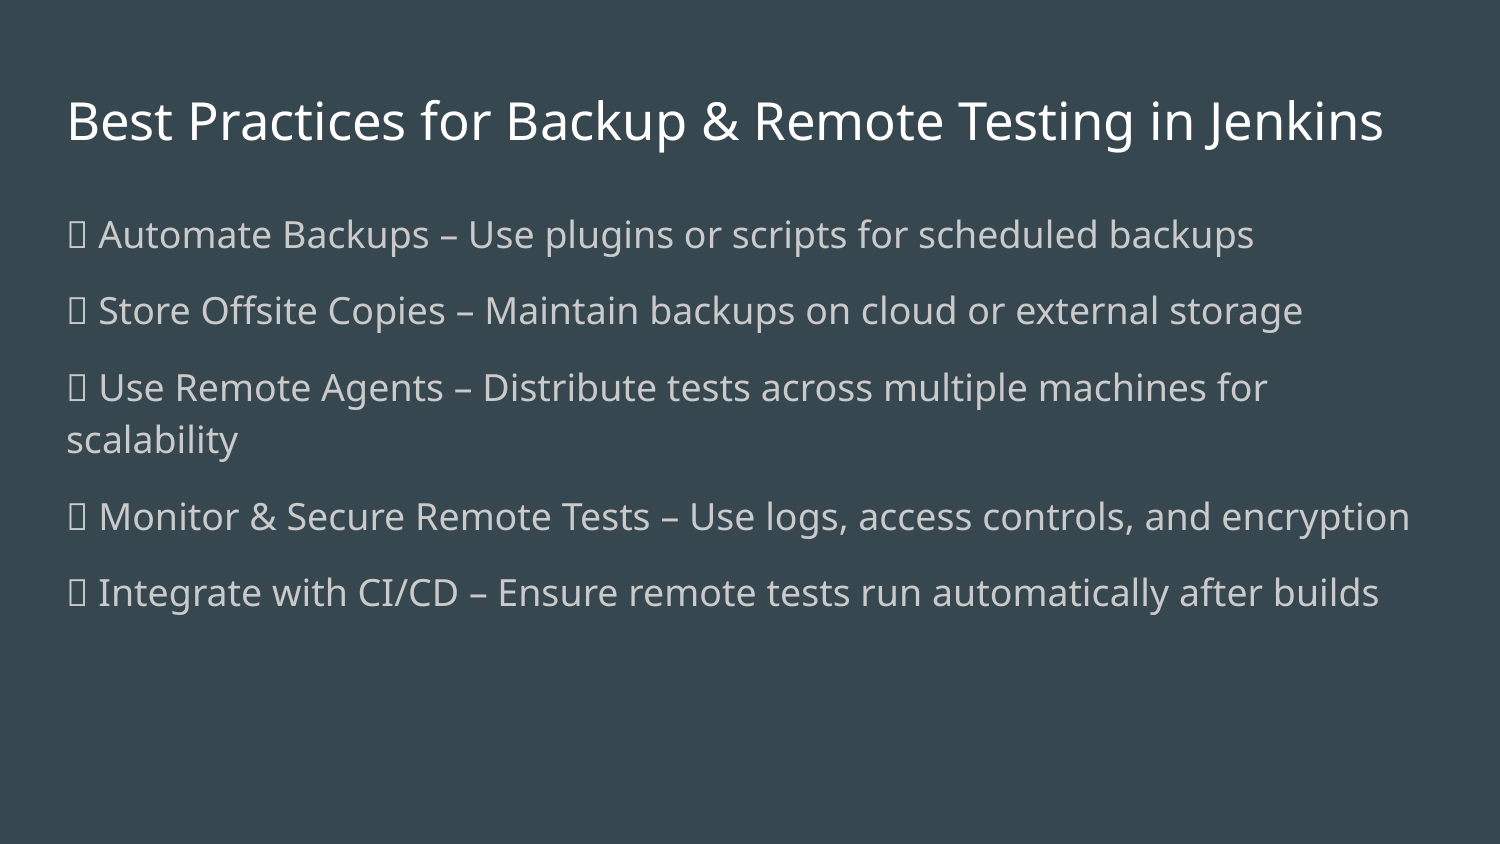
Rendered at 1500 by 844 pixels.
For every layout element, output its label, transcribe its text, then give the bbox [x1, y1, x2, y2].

title Best Practices for Backup & Remote Testing in Jenkins [51, 72, 1449, 167]
list ✅ Automate Backups – Use plugins or scripts for scheduled backups ✅ Store Offsite Copies – Maintain backups on cloud or external storage ✅ Use Remote Agents – Distribute tests across multiple machines for scalability ✅ Monitor & Secure Remote Tests – Use logs, access controls, and encryption ✅ Integrate with CI/CD – Ensure remote tests run automatically after builds [51, 189, 1449, 750]
